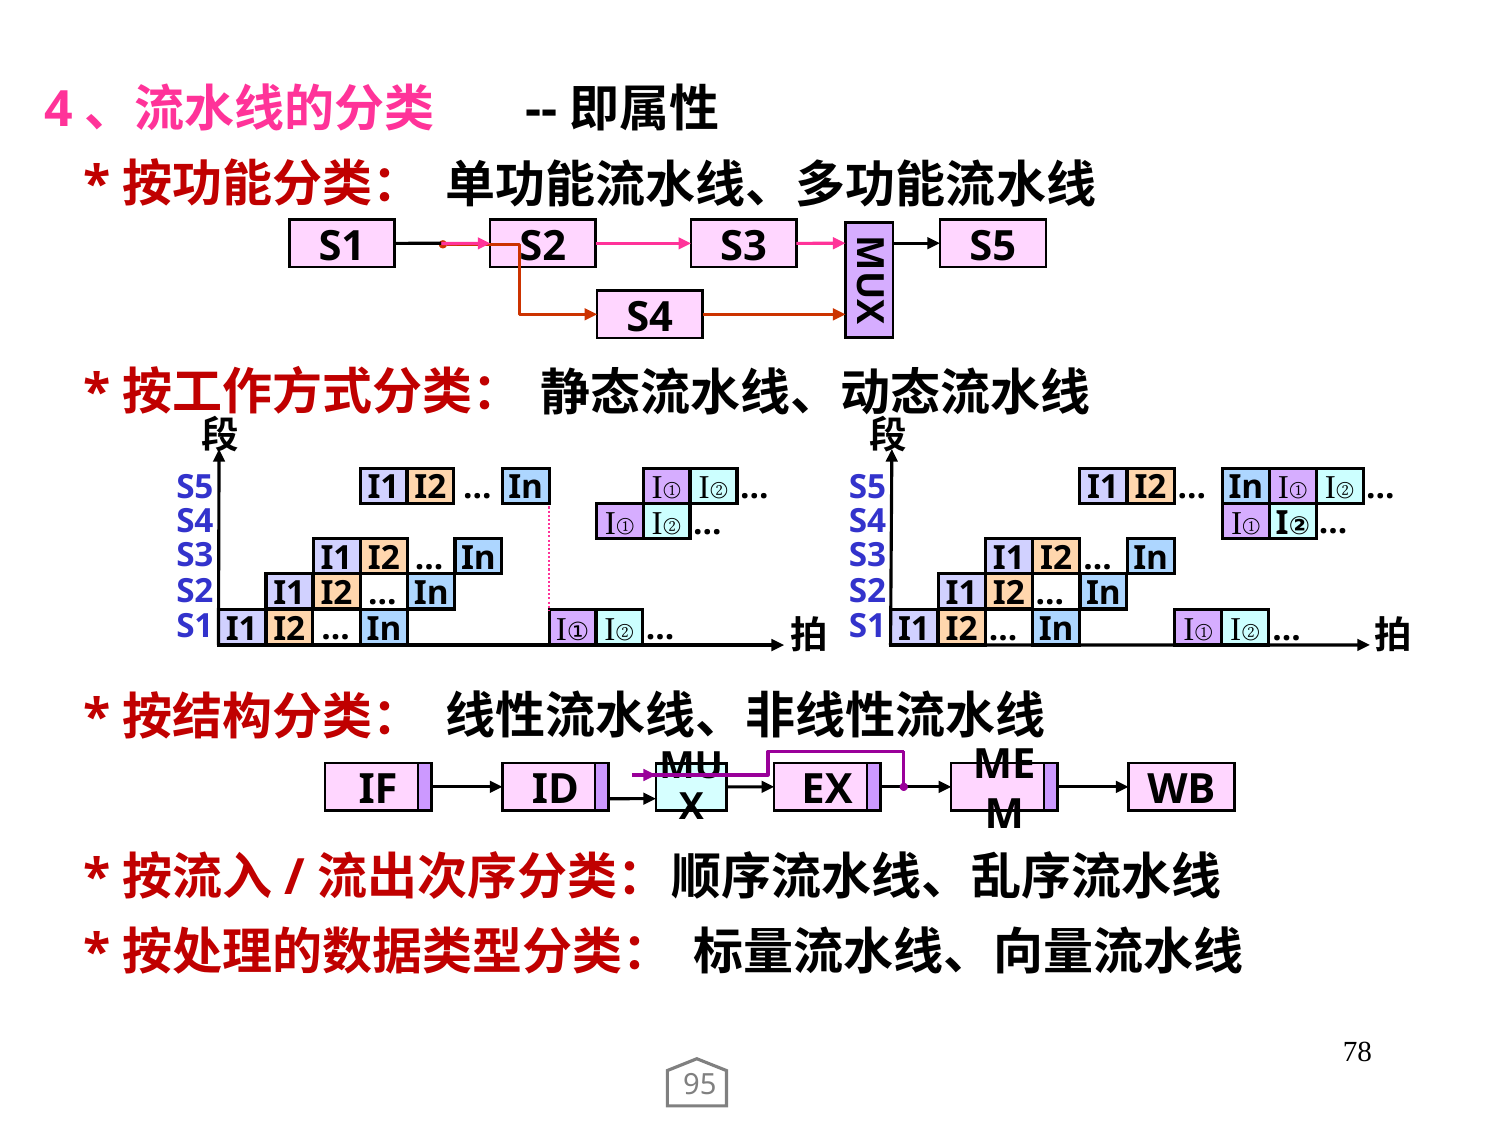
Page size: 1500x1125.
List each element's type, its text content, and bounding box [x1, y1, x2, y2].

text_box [667, 1058, 727, 1107]
text_box 静态流水线、动态流水线 [525, 338, 1146, 407]
text_box 标量流水线、向量流水线 [679, 912, 1274, 988]
text_box 线性流水线、非线性流水线 [430, 665, 1198, 749]
text_box 4、流水线的分类 --即属性 *按功能分类： *按工作方式分类： *按结构分类： *按流入/流出次序分类： *按处理的数据类型分类： [29, 54, 892, 988]
slide_number 78 [1074, 1024, 1388, 1101]
text_box 单功能流水线、多功能流水线 [430, 129, 1152, 220]
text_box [288, 219, 1047, 339]
text_box 顺序流水线、乱序流水线 [656, 822, 1424, 912]
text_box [170, 408, 1418, 658]
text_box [324, 751, 1235, 811]
